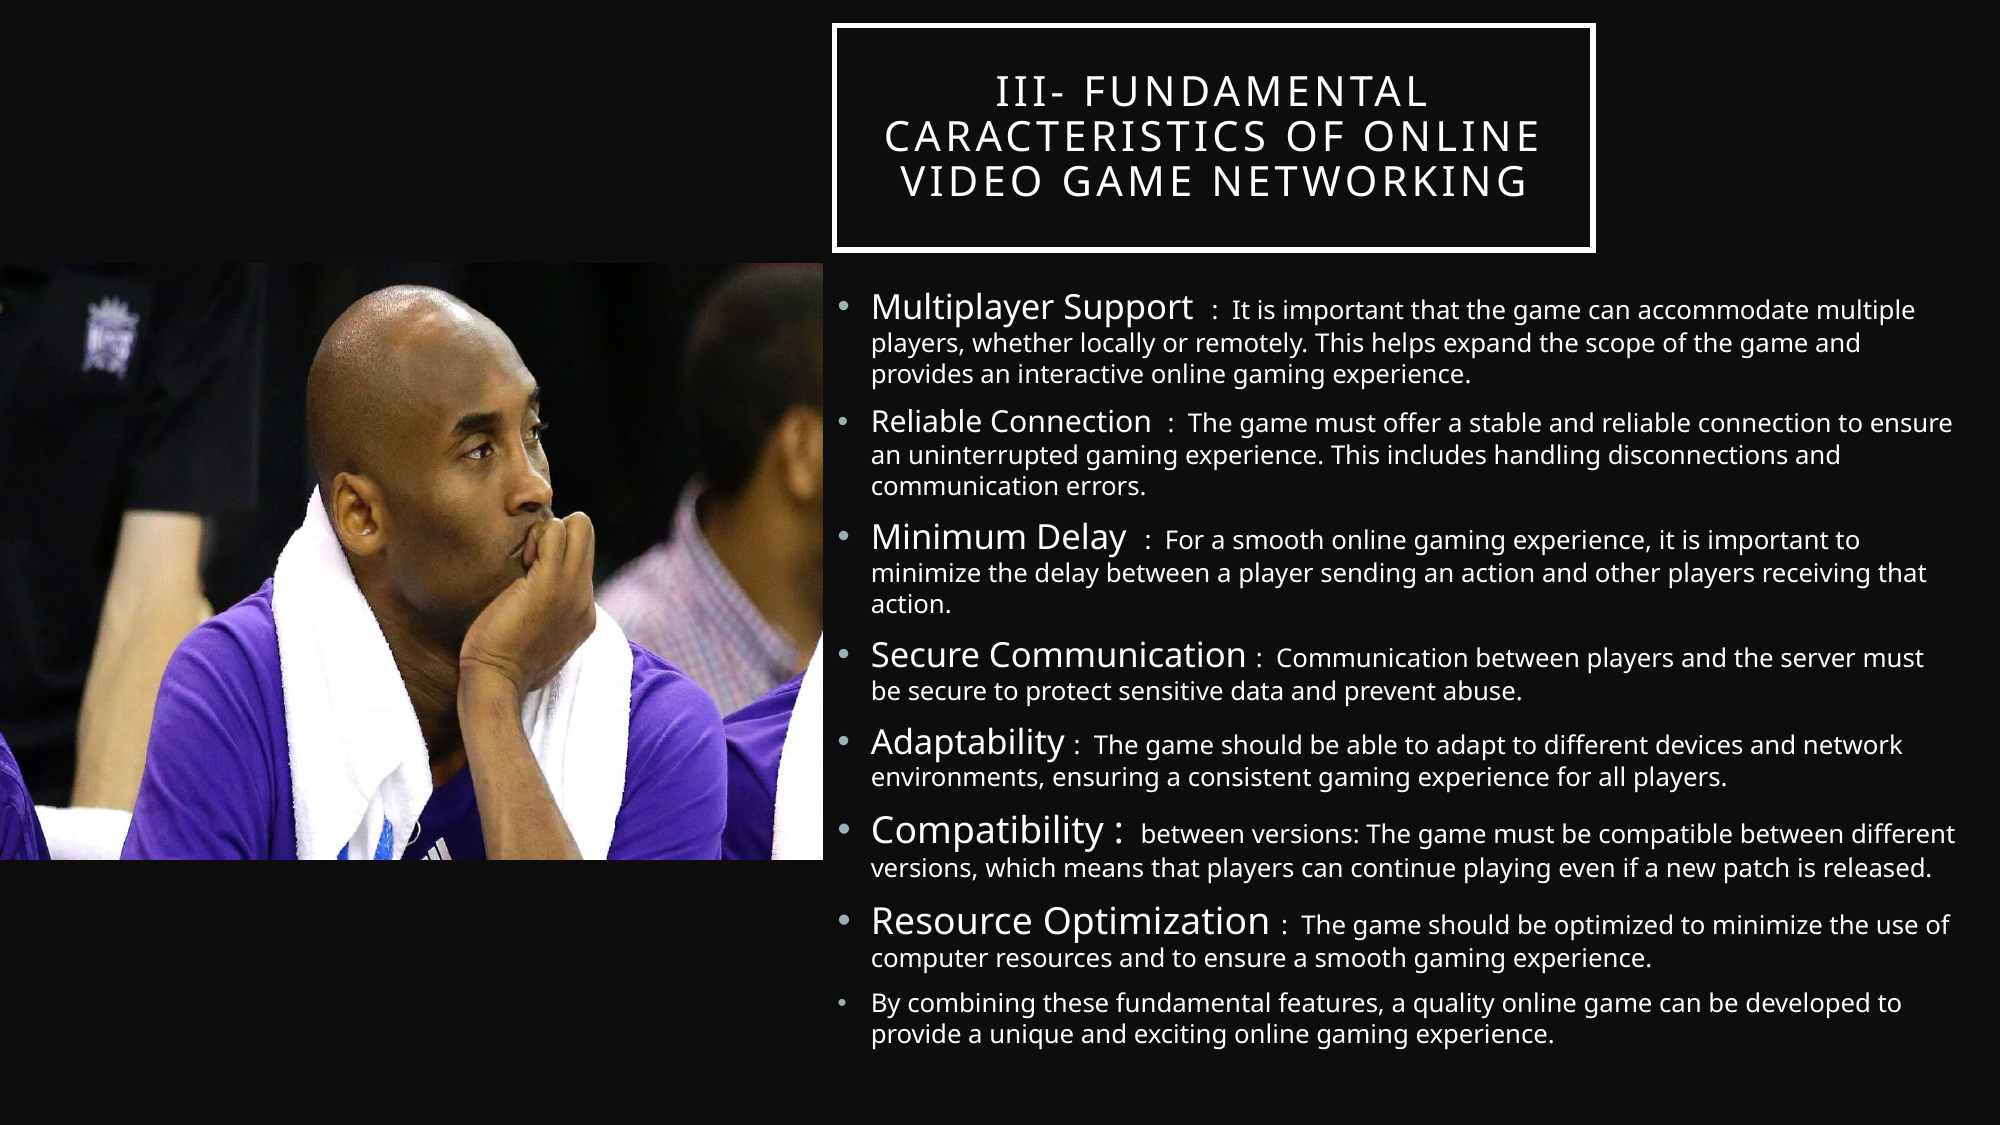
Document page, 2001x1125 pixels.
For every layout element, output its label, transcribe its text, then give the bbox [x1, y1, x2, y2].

picture [0, 263, 823, 860]
title III- Fundamental caracteristics of online video Game networking [832, 23, 1596, 253]
list Multiplayer Support : It is important that the game can accommodate multiple players, whether locally or remotely. This helps expand the scope of the game and provides an interactive online gaming experience. Reliable Connection : The game must offer a stable and reliable connection to ensure an uninterrupted gaming experience. This includes handling disconnections and communication errors. Minimum Delay : For a smooth online gaming experience, it is important to minimize the delay between a player sending an action and other players receiving that action. Secure Communication : Communication between players and the server must be secure to protect sensitive data and prevent abuse. Adaptability : The game should be able to adapt to different devices and network environments, ensuring a consistent gaming experience for all players. Compatibility : between versions: The game must be compatible between different versions, which means that players can continue playing even if a new patch is released. Resource Optimization : The game should be optimized to minimize the use of computer resources and to ensure a smooth gaming experience. By combining these fundamental features, a quality online game can be developed to provide a unique and exciting online gaming experience. [822, 277, 1976, 1088]
